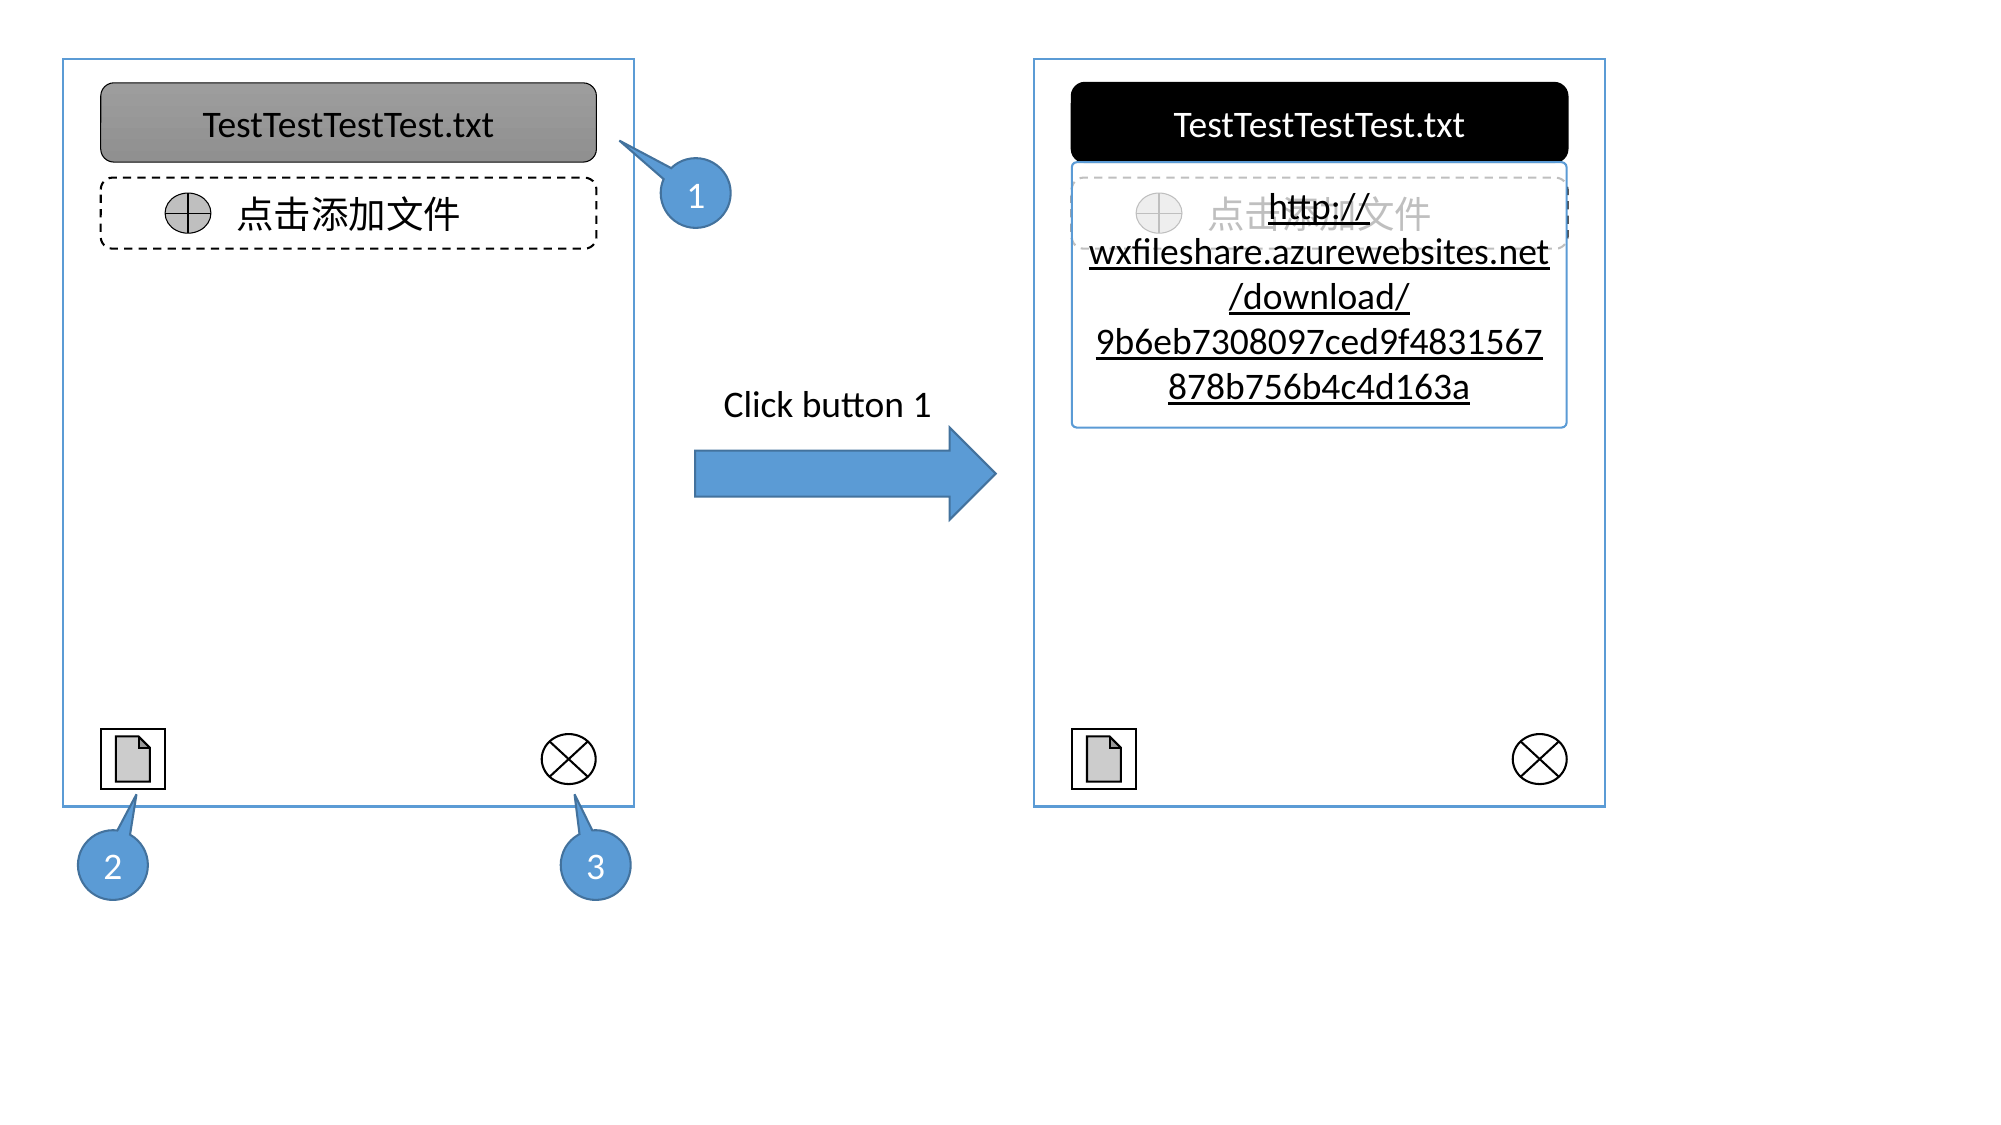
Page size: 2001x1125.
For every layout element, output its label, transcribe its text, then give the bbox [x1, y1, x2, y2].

text_box Click button 1 [708, 372, 984, 432]
text_box 3 [559, 793, 632, 901]
text_box [1033, 58, 1606, 808]
text_box [1511, 733, 1568, 786]
text_box http://wxfileshare.azurewebsites.net/download/9b6eb7308097ced9f4831567878b756b4c4d163a [1070, 161, 1568, 429]
text_box [540, 733, 597, 786]
text_box TestTestTestTest.txt [1070, 81, 1569, 161]
text_box [100, 728, 166, 790]
text_box [1071, 728, 1137, 790]
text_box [1071, 177, 1568, 249]
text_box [100, 177, 597, 249]
text_box 2 [76, 793, 149, 901]
text_box TestTestTestTest.txt [100, 82, 597, 163]
text_box [694, 432, 998, 523]
text_box [62, 58, 635, 808]
text_box 1 [618, 139, 732, 229]
